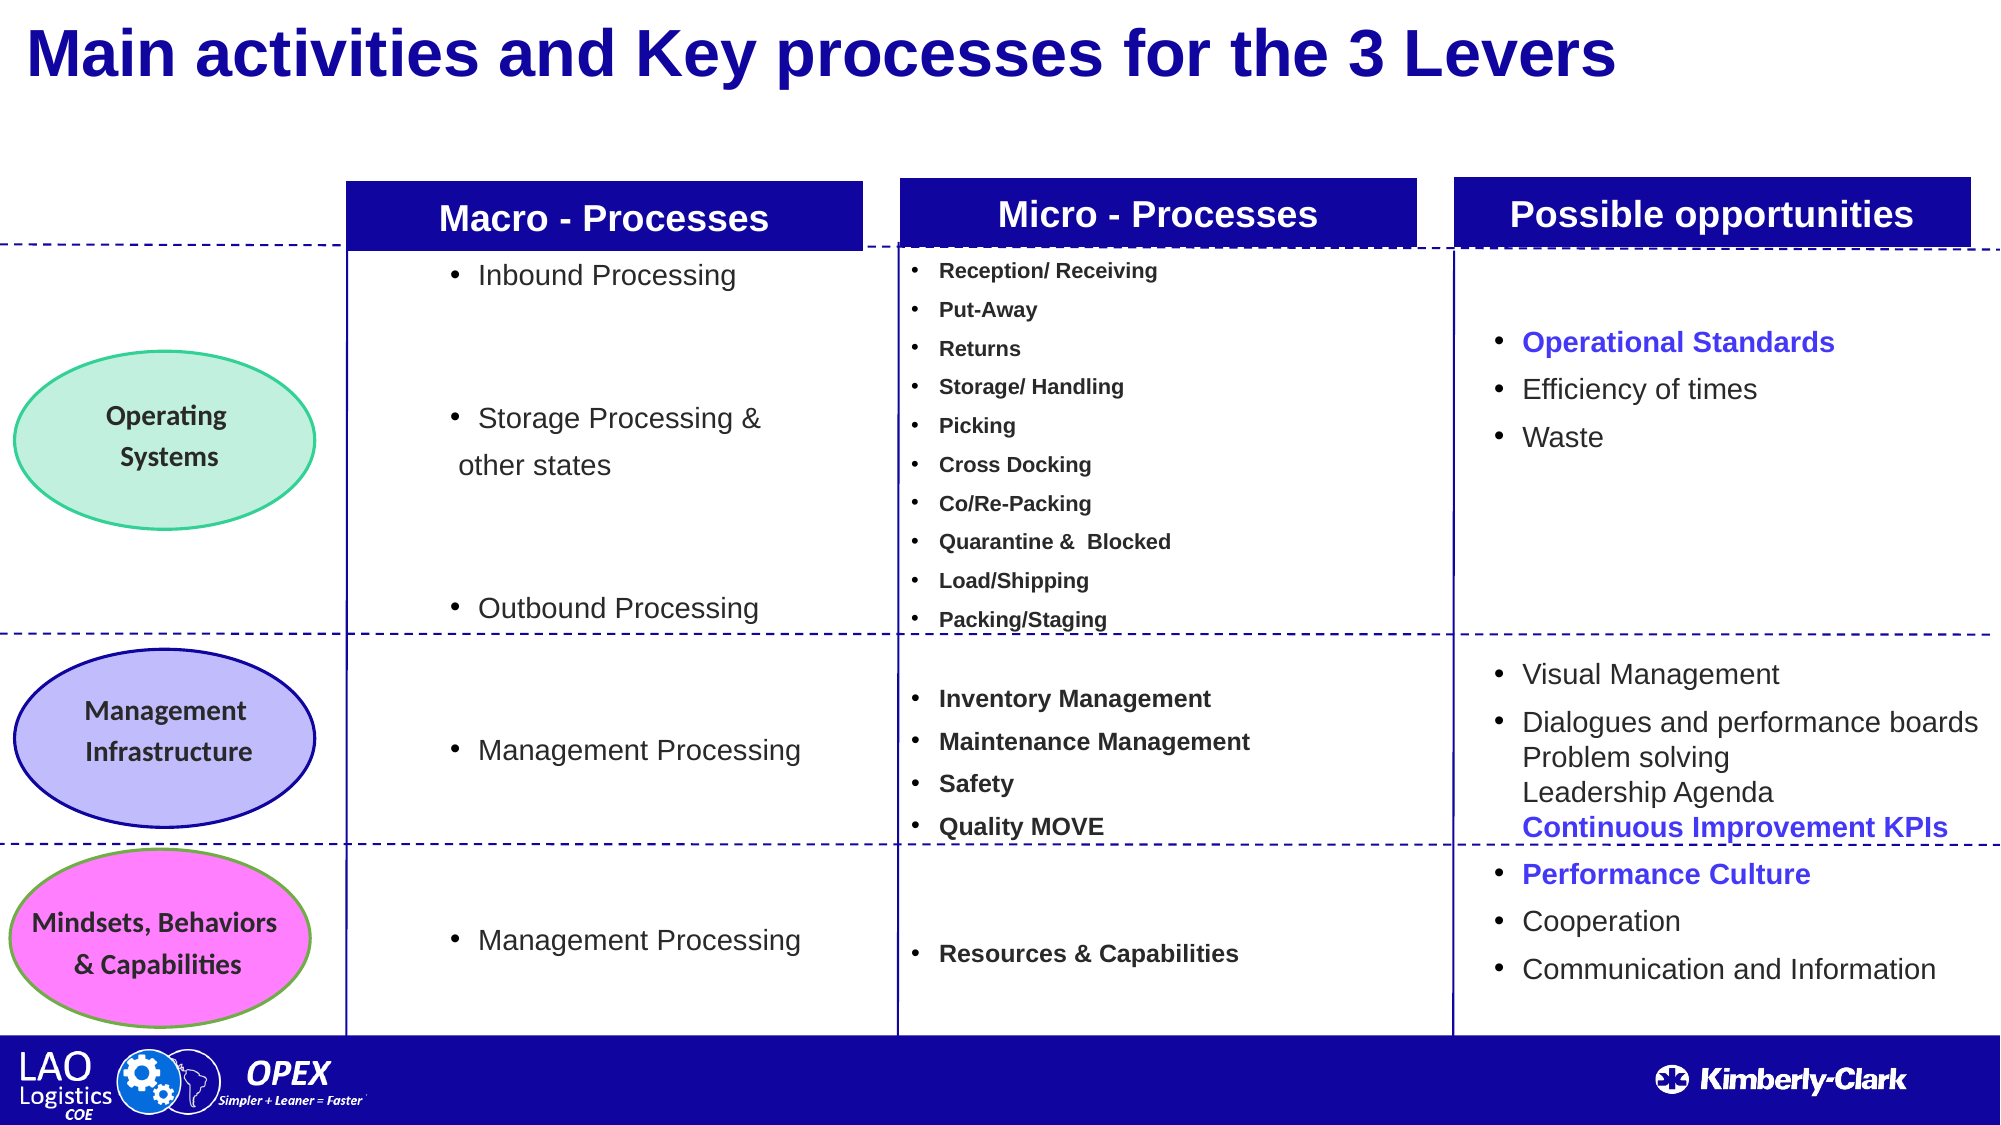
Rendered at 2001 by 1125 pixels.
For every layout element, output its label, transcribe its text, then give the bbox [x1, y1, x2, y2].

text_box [14, 649, 315, 828]
text_box Operational Standards Efficiency of times Waste Visual Management Dialogues and performance boards Problem solving Leadership Agenda Continuous Improvement KPIs Performance Culture Cooperation Communication and Information [1479, 315, 2000, 1037]
picture [4, 1033, 415, 1125]
text_box Micro - Processes [900, 178, 1417, 247]
title Main activities and Key processes for the 3 Levers [10, 11, 1978, 143]
text_box Inbound Processing Storage Processing & other states Outbound Processing Management Processing Management Processing [450, 256, 1204, 1042]
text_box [14, 351, 315, 530]
picture [1636, 1037, 1926, 1125]
text_box Reception/ Receiving Put-Away Returns Storage/ Handling Picking Cross Docking Co/Re-Packing Quarantine & Blocked Load/Shipping Packing/Staging Inventory Management Maintenance Management Safety Quality MOVE Resources & Capabilities [911, 256, 1665, 1053]
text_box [9, 849, 311, 1028]
text_box [298, 37, 1713, 86]
text_box Macro - Processes [346, 181, 863, 251]
text_box Possible opportunities [1454, 177, 1971, 247]
